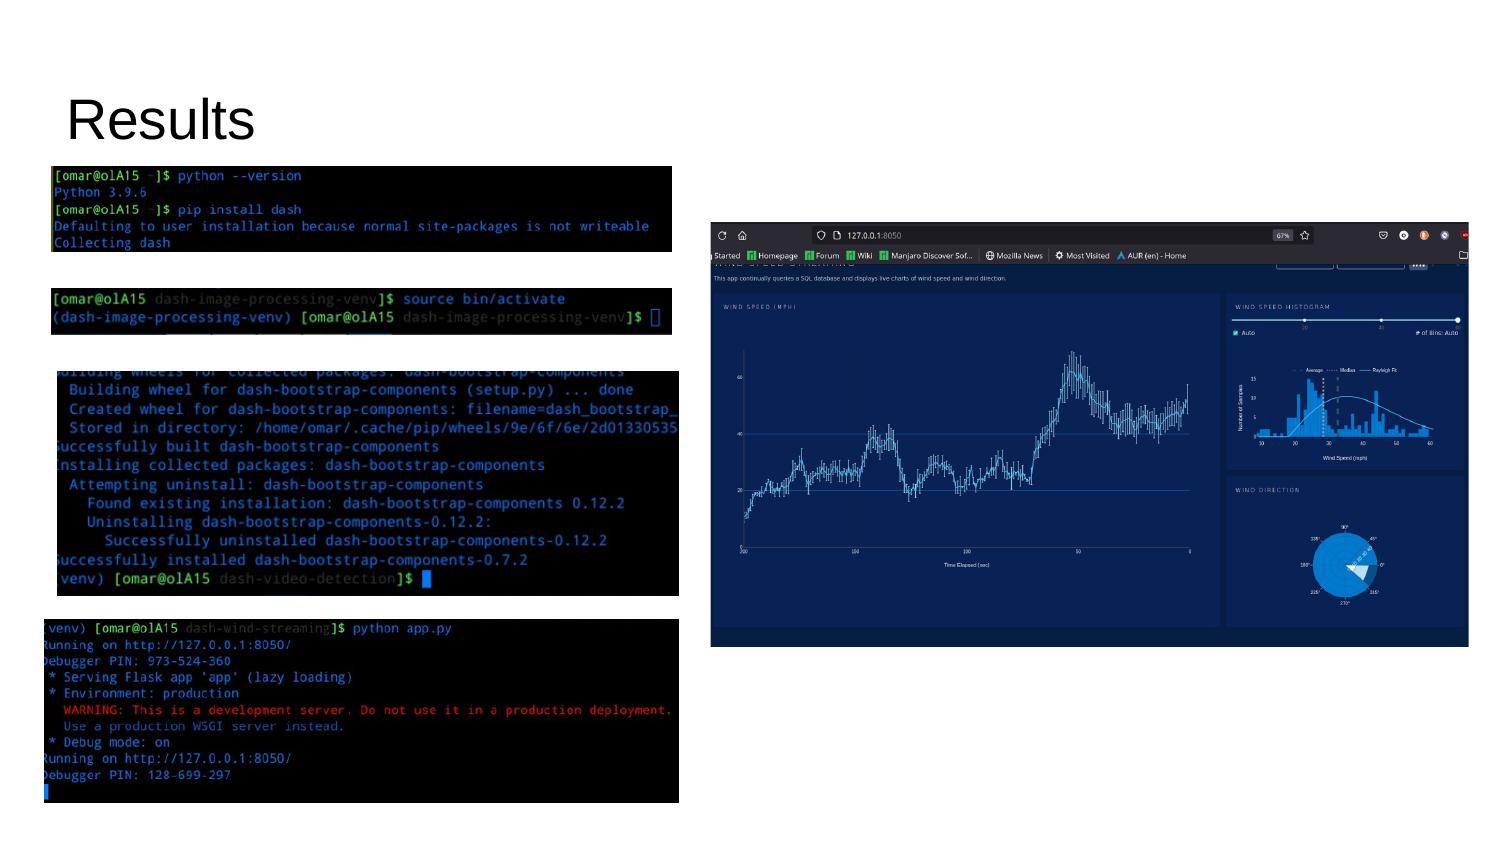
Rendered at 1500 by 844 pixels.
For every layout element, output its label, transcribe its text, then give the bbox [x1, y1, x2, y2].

picture [44, 619, 679, 803]
picture [57, 371, 679, 596]
picture [50, 287, 673, 336]
picture [50, 166, 673, 252]
title Results [51, 72, 1449, 167]
picture [710, 222, 1469, 647]
